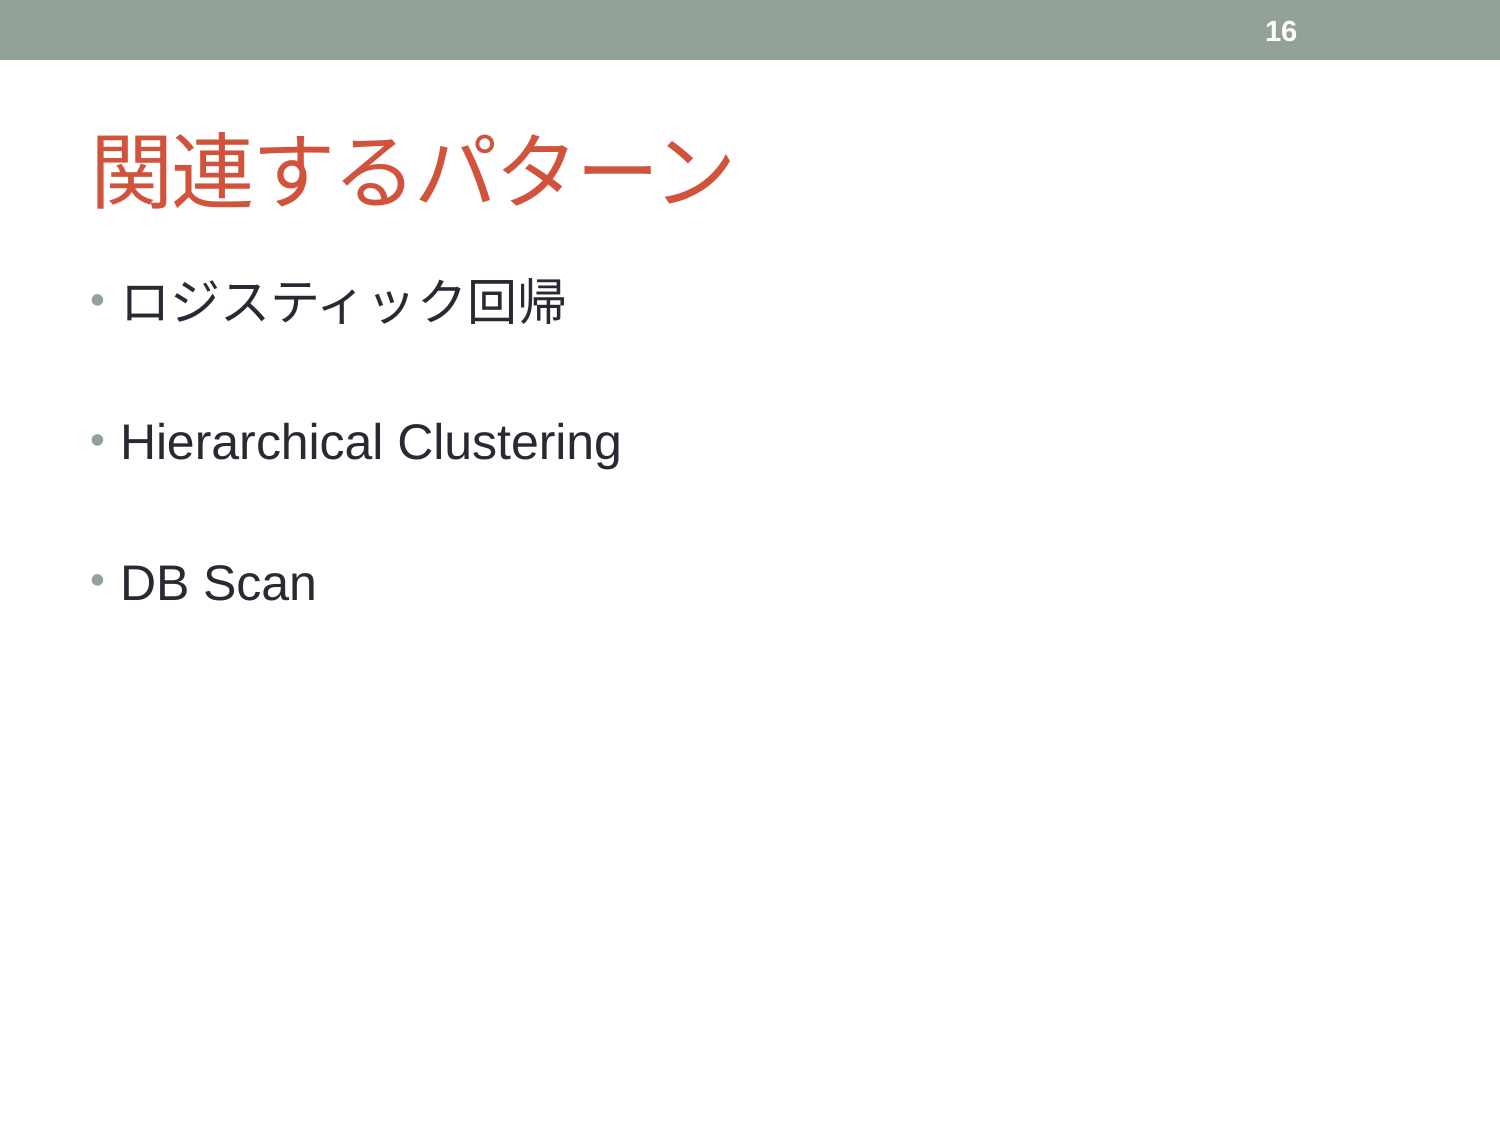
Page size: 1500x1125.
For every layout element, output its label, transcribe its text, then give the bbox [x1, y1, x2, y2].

slide_number 16 [1250, 3, 1425, 57]
title 関連するパターン [75, 87, 1425, 250]
list ロジスティック回帰 Hierarchical Clustering DB Scan [75, 262, 1425, 1063]
